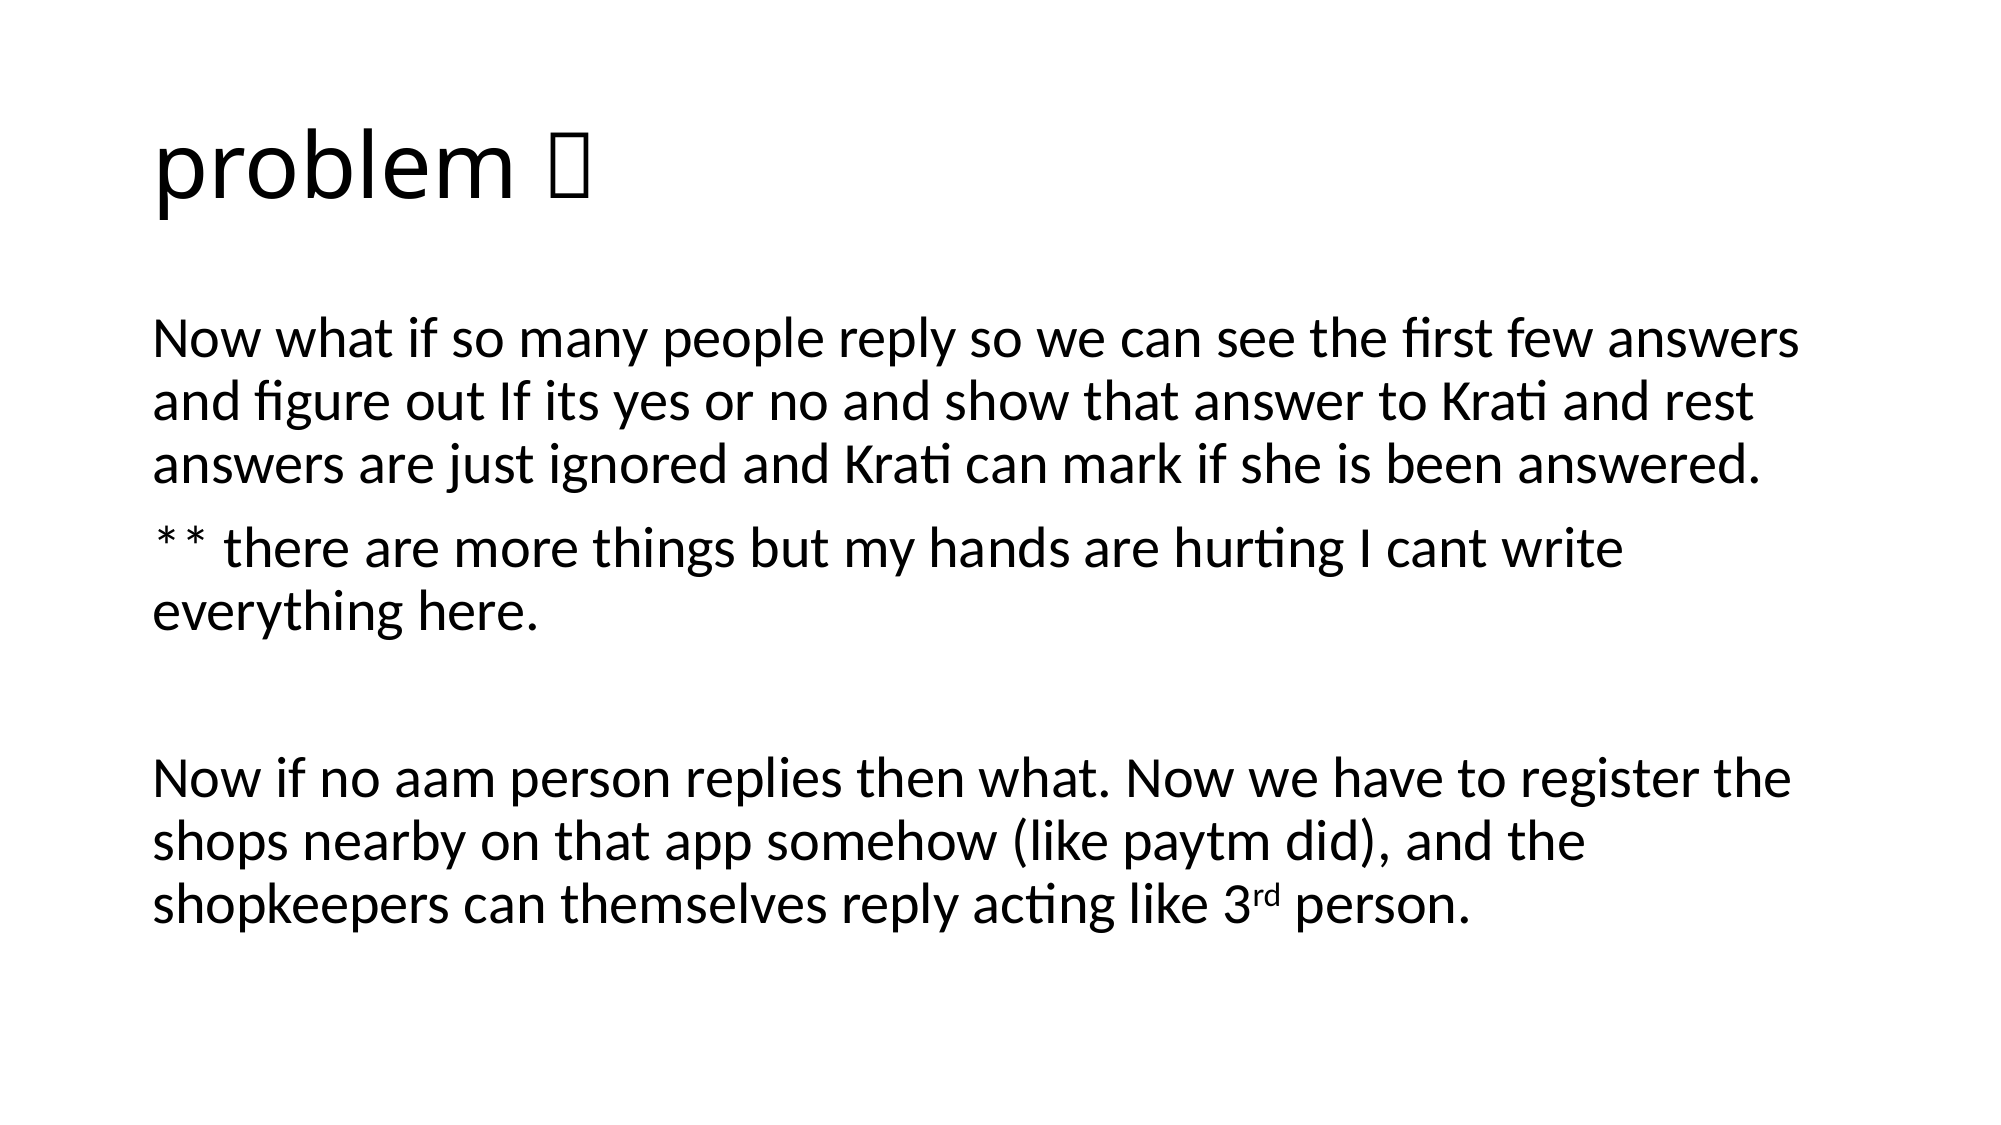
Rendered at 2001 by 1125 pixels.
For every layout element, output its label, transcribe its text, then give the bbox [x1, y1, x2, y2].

list Now what if so many people reply so we can see the first few answers and figure out If its yes or no and show that answer to Krati and rest answers are just ignored and Krati can mark if she is been answered. ** there are more things but my hands are hurting I cant write everything here. Now if no aam person replies then what. Now we have to register the shops nearby on that app somehow (like paytm did), and the shopkeepers can themselves reply acting like 3rd person. [137, 299, 1863, 1014]
title problem  [137, 59, 1863, 278]
